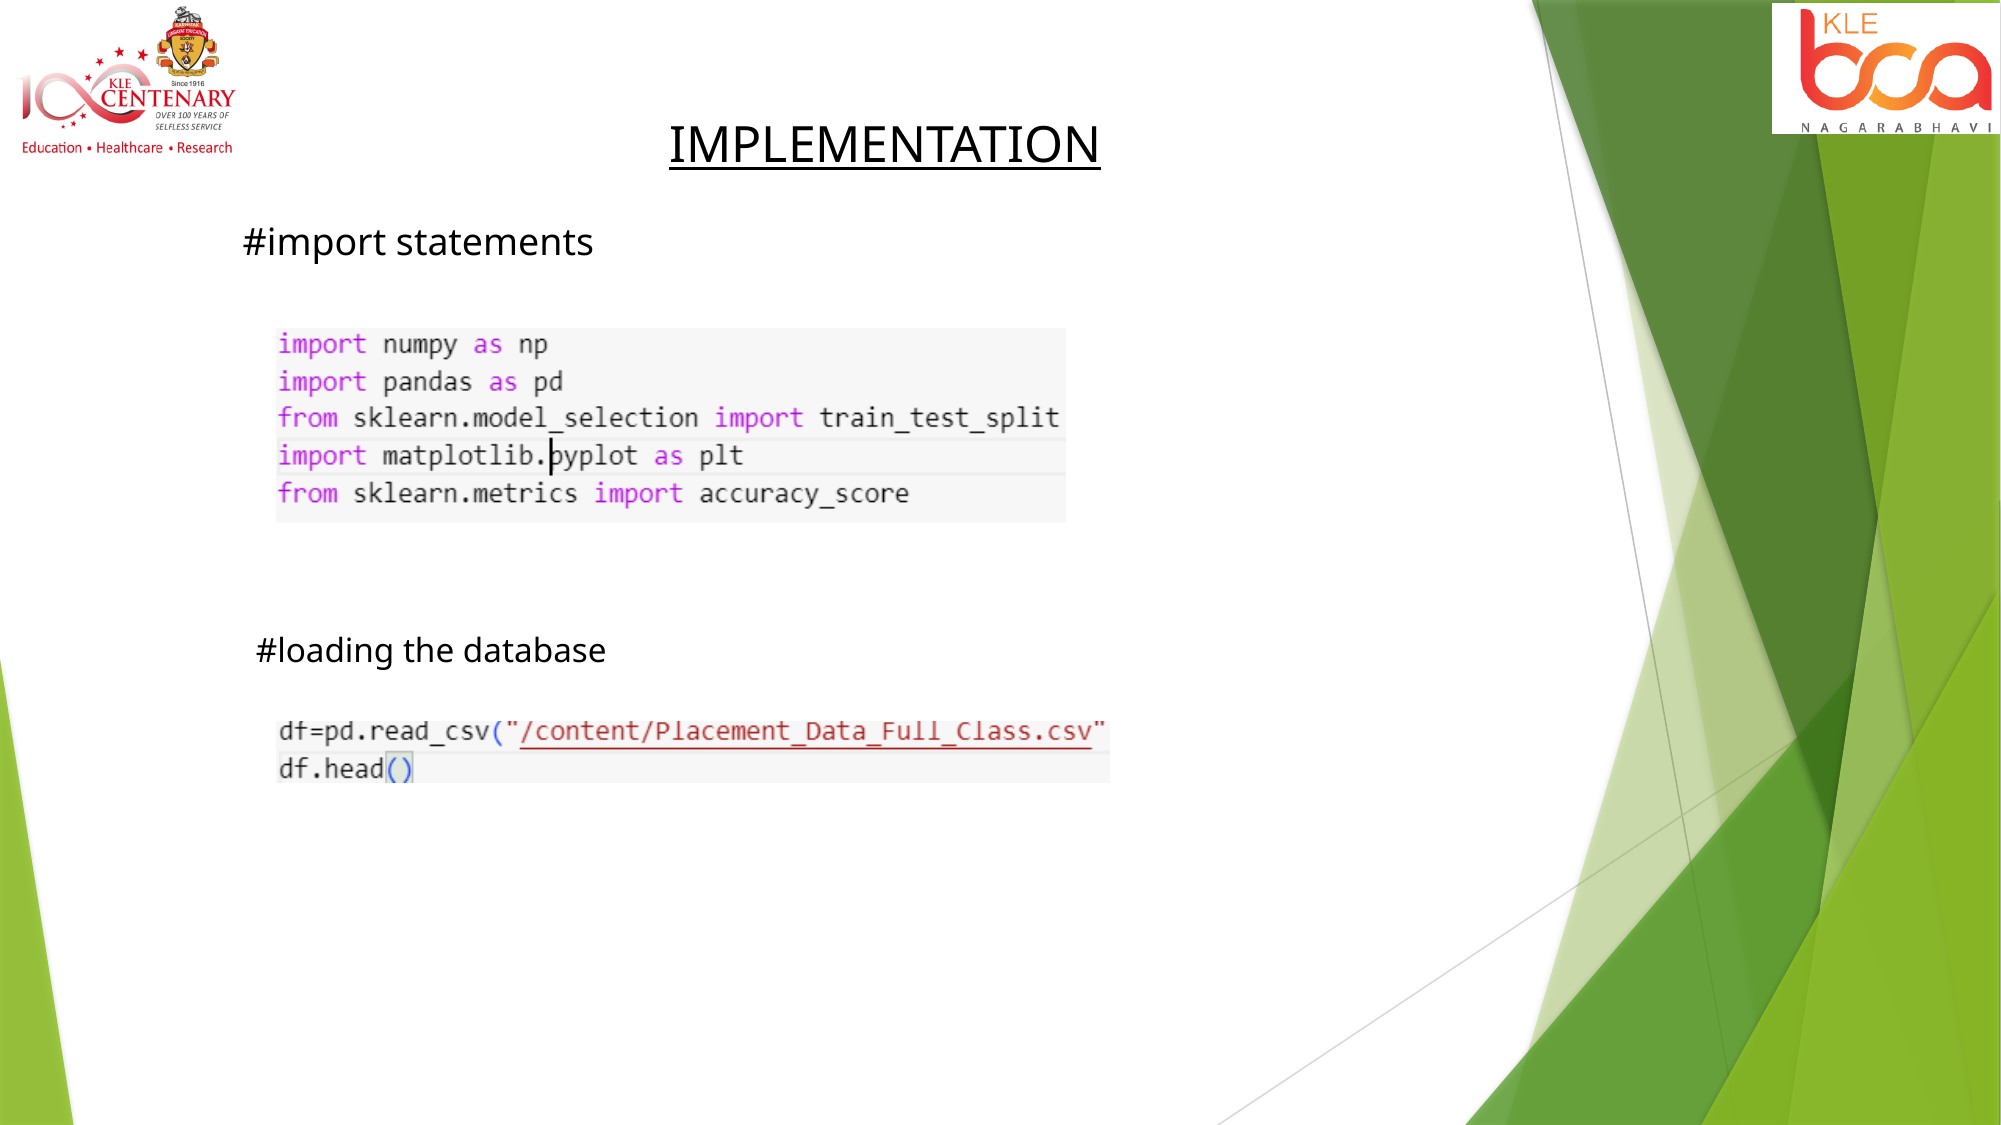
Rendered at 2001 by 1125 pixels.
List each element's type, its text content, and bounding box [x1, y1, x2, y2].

picture [275, 721, 1110, 784]
picture [11, 3, 237, 159]
text_box #loading the database [241, 501, 646, 677]
picture [275, 328, 1066, 524]
picture [1772, 3, 2000, 134]
text_box IMPLEMENTATION #import statements [228, 105, 1543, 271]
